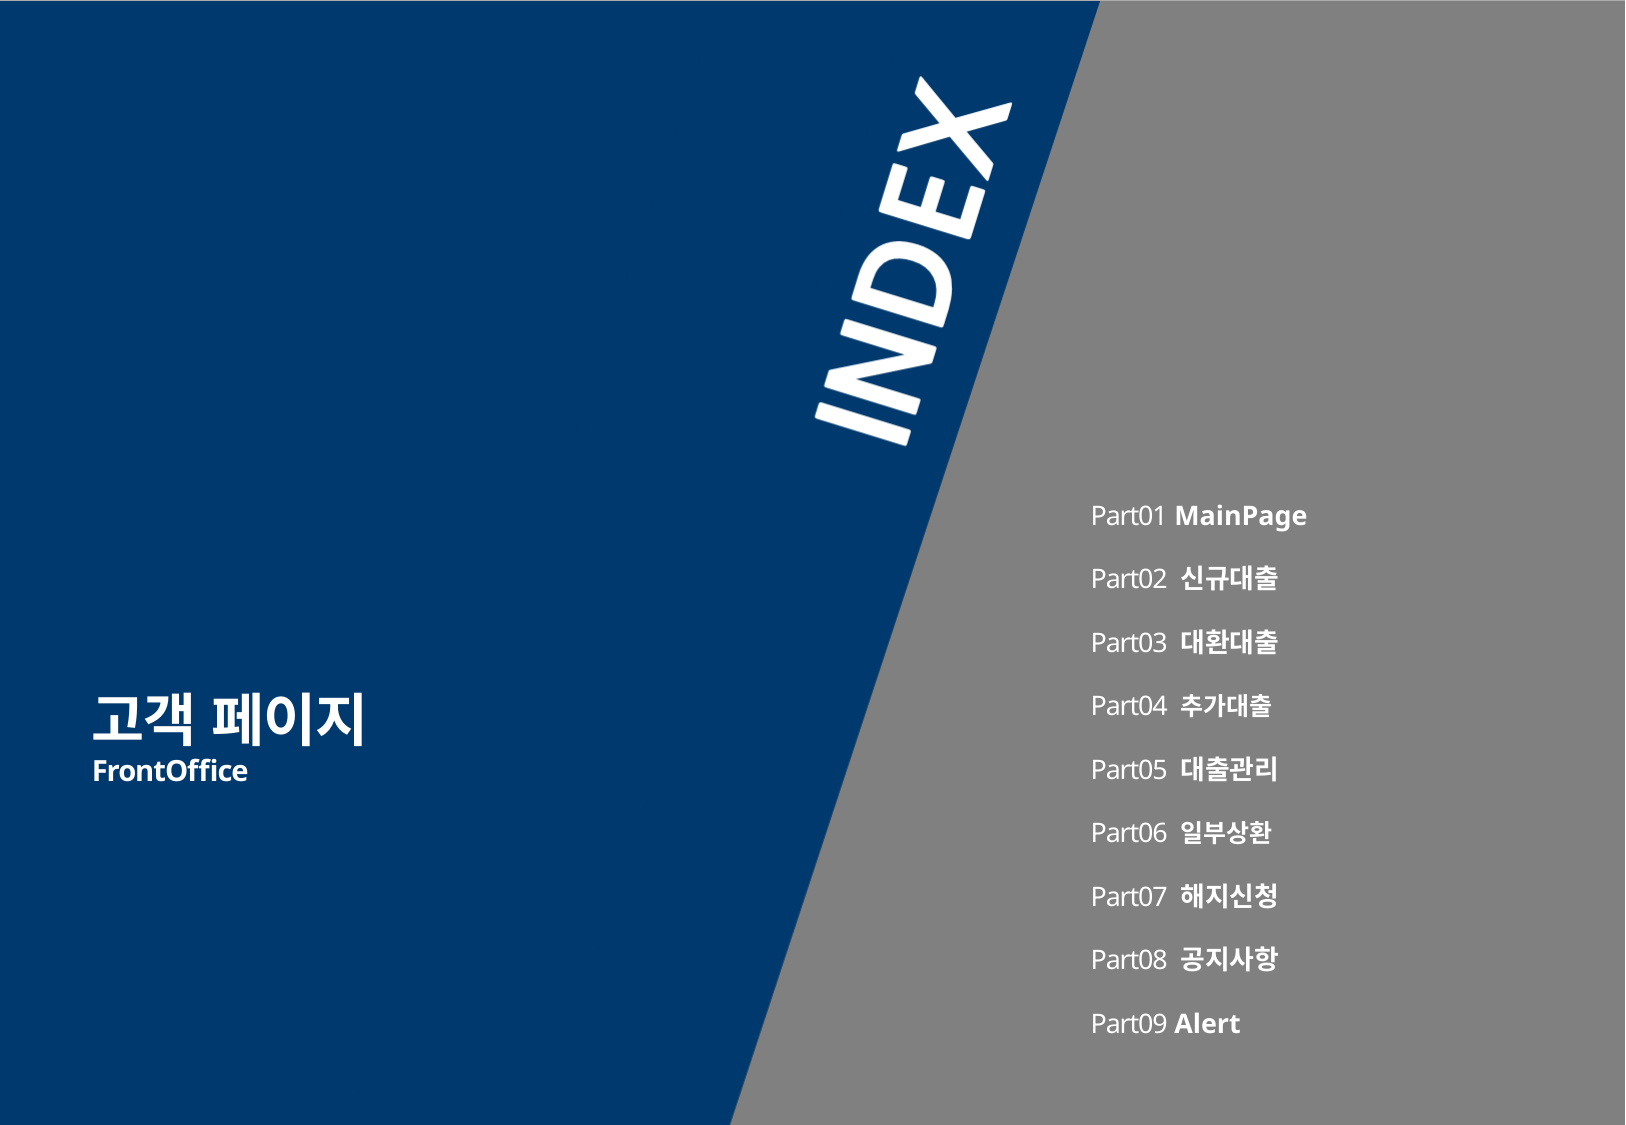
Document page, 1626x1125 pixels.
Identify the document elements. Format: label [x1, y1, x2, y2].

picture [0, 0, 1129, 1125]
text_box [1076, 491, 1522, 1059]
text_box [91, 683, 518, 857]
